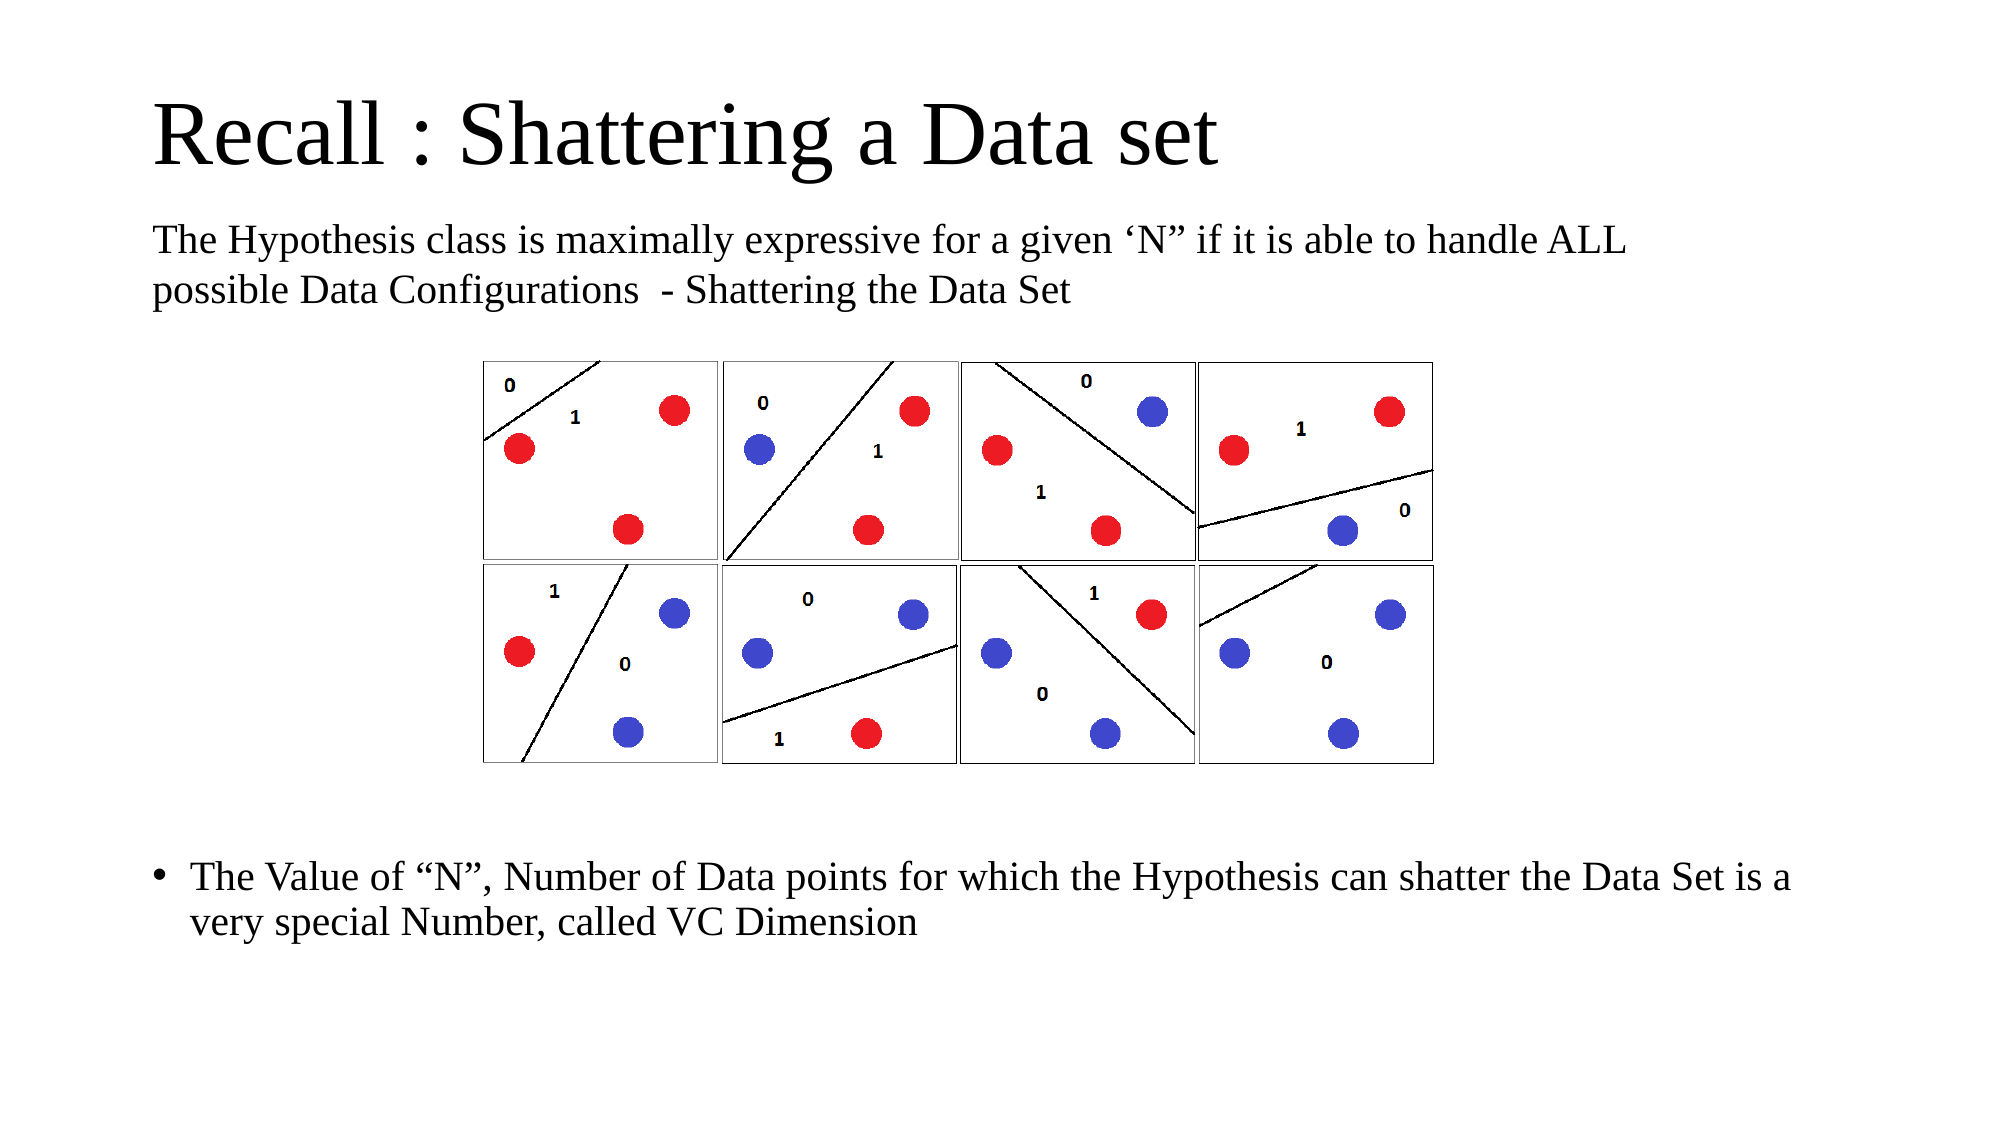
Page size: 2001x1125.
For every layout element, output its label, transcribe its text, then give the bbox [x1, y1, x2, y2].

text_box The Value of “N”, Number of Data points for which the Hypothesis can shatter the Data Set is a very special Number, called VC Dimension [137, 846, 1863, 1065]
text_box Recall : Shattering a Data set [137, 26, 1863, 244]
picture [481, 357, 1436, 768]
text_box The Hypothesis class is maximally expressive for a given ‘N” if it is able to handle ALL possible Data Configurations - Shattering the Data Set [137, 204, 1643, 320]
